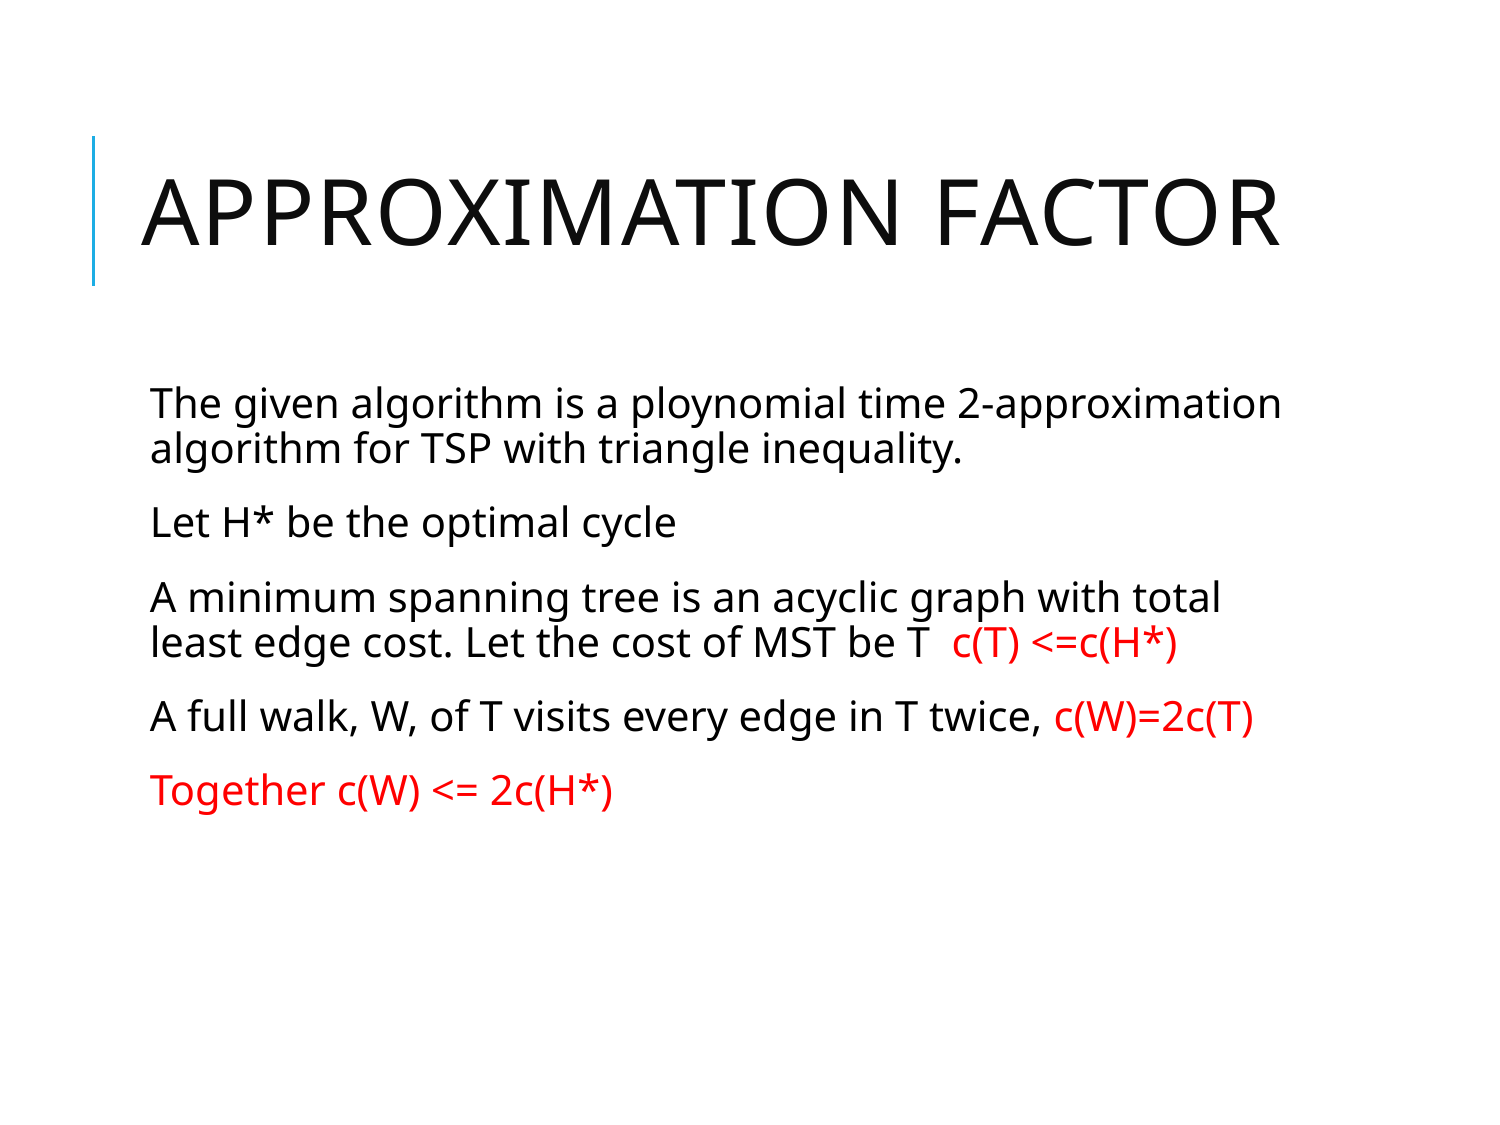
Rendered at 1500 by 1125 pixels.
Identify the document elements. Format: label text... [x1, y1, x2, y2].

list The given algorithm is a ploynomial time 2-approximation algorithm for TSP with triangle inequality. Let H* be the optimal cycle A minimum spanning tree is an acyclic graph with total least edge cost. Let the cost of MST be T c(T) <=c(H*) A full walk, W, of T visits every edge in T twice, c(W)=2c(T) Together c(W) <= 2c(H*) [126, 375, 1322, 1035]
title Approximation Factor [126, 96, 1322, 342]
